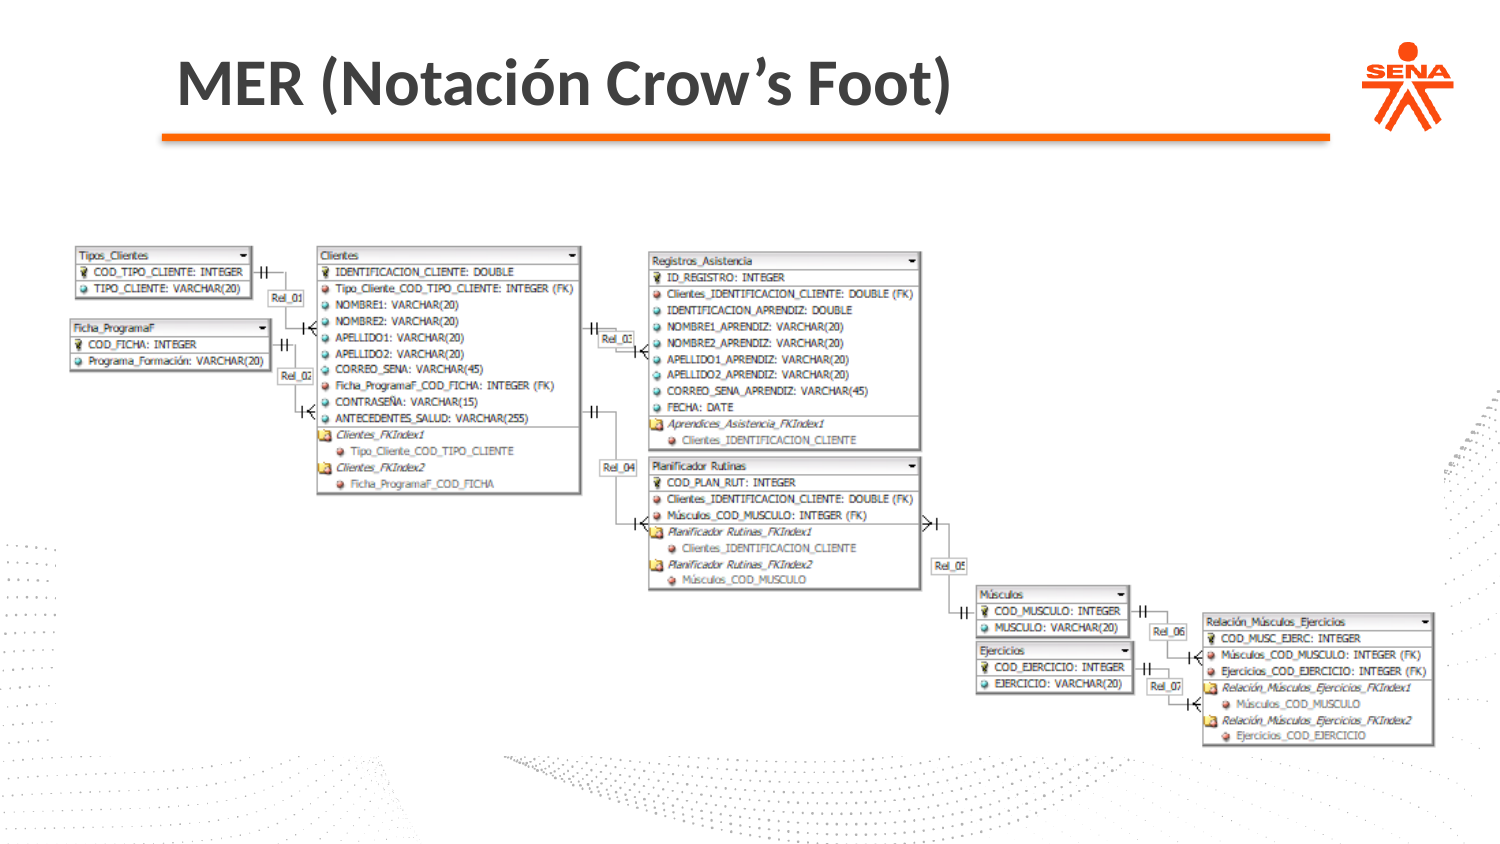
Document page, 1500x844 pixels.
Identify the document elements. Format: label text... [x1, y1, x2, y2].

text_box MER (Notación Crow’s Foot) [161, 31, 1331, 127]
picture [0, 0, 1500, 844]
text_box [161, 133, 1331, 142]
